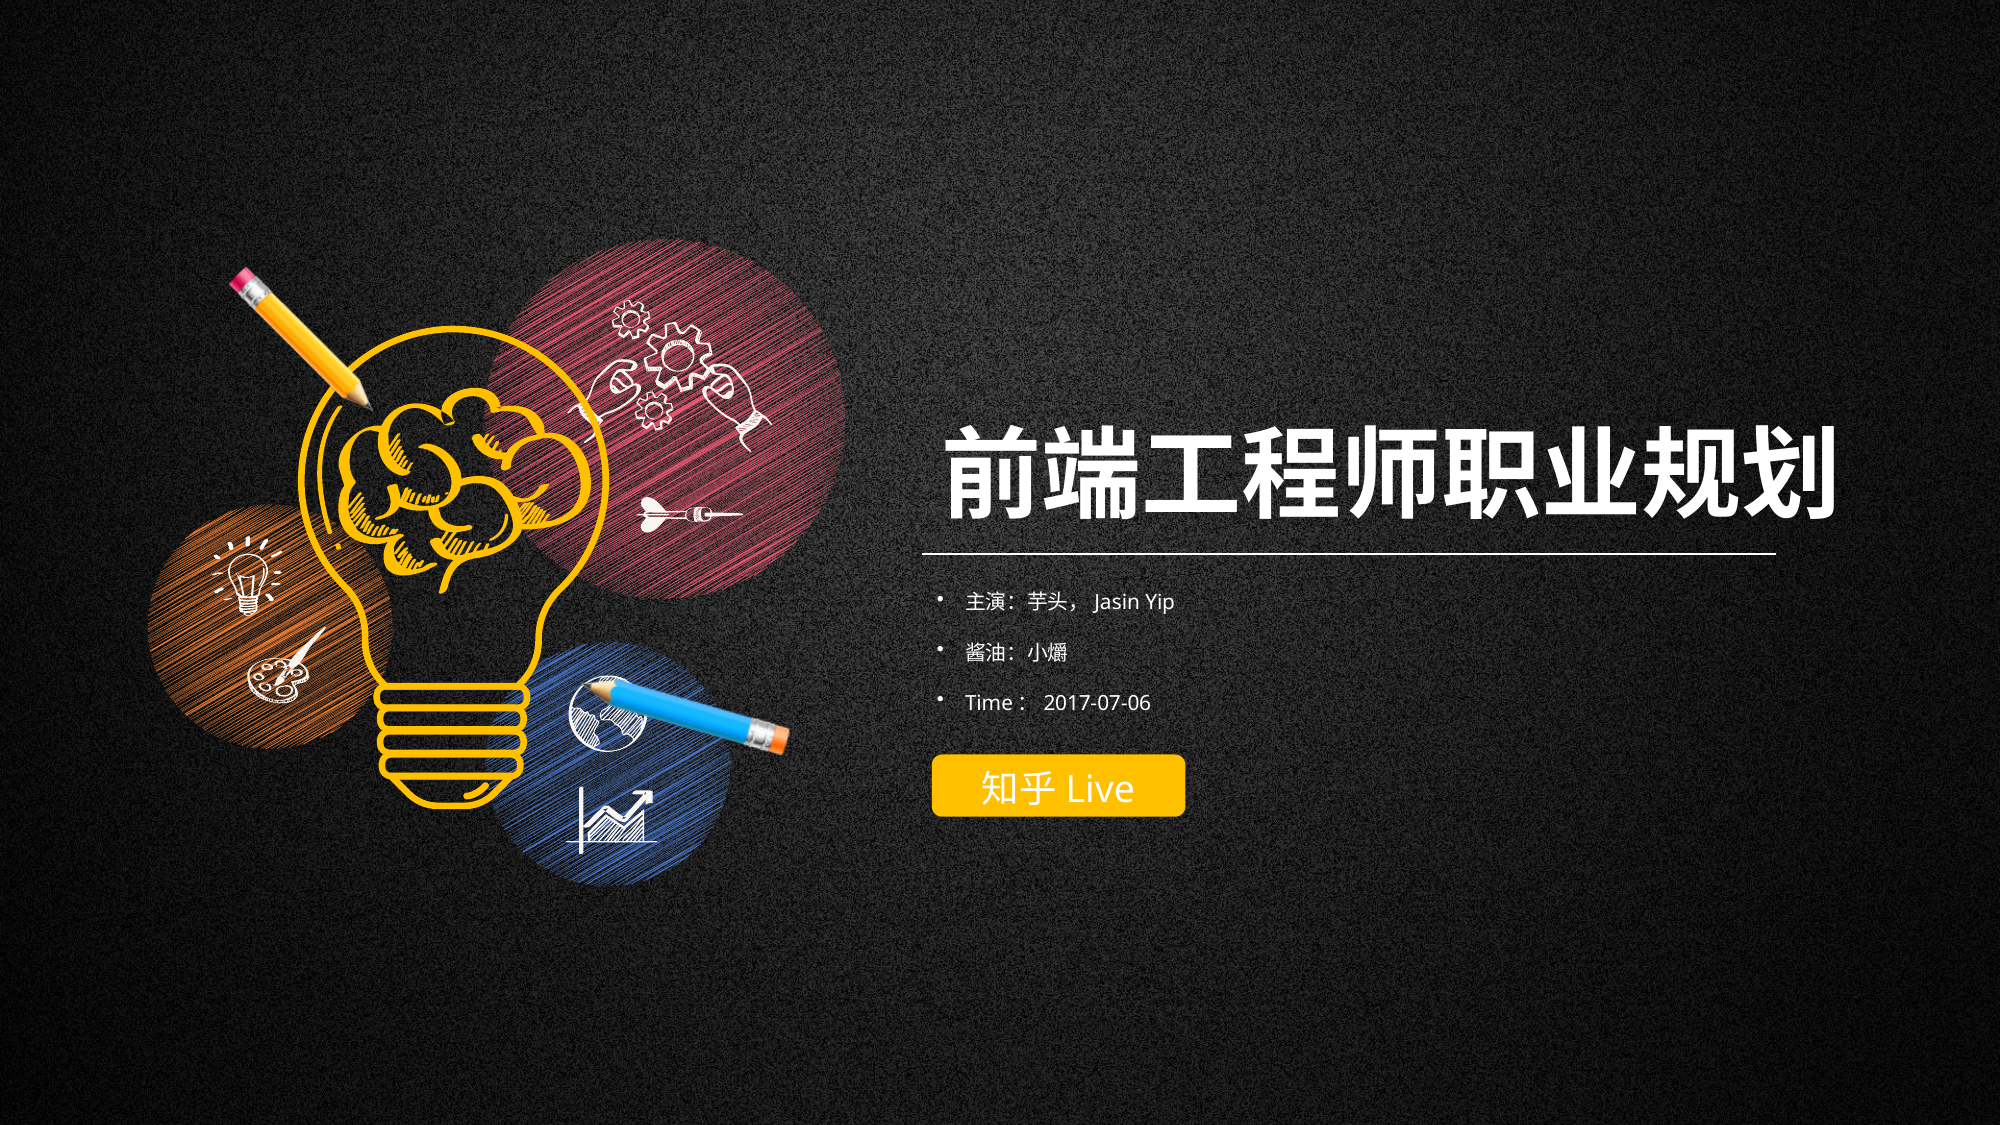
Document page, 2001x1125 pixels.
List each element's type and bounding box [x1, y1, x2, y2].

picture [0, 0, 2000, 1125]
text_box [484, 238, 846, 600]
text_box [147, 504, 296, 749]
text_box [296, 324, 610, 810]
text_box [921, 403, 1862, 817]
text_box [485, 778, 731, 887]
text_box [610, 641, 731, 664]
